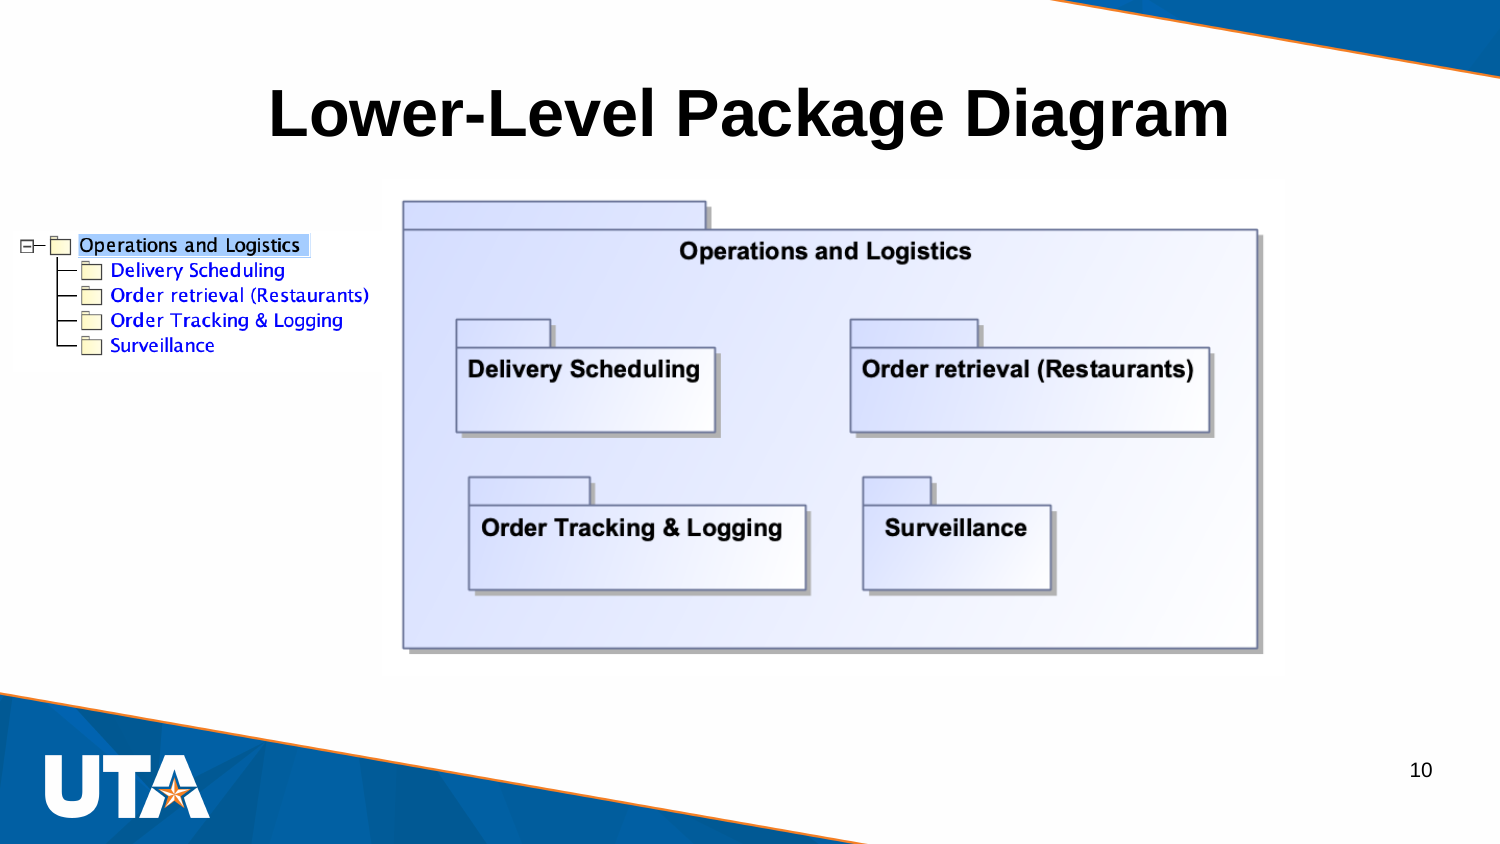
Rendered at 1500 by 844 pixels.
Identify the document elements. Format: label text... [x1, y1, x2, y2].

title Lower-Level Package Diagram [75, 39, 1425, 180]
picture [0, 0, 1500, 844]
text_box 10 [1389, 749, 1448, 789]
